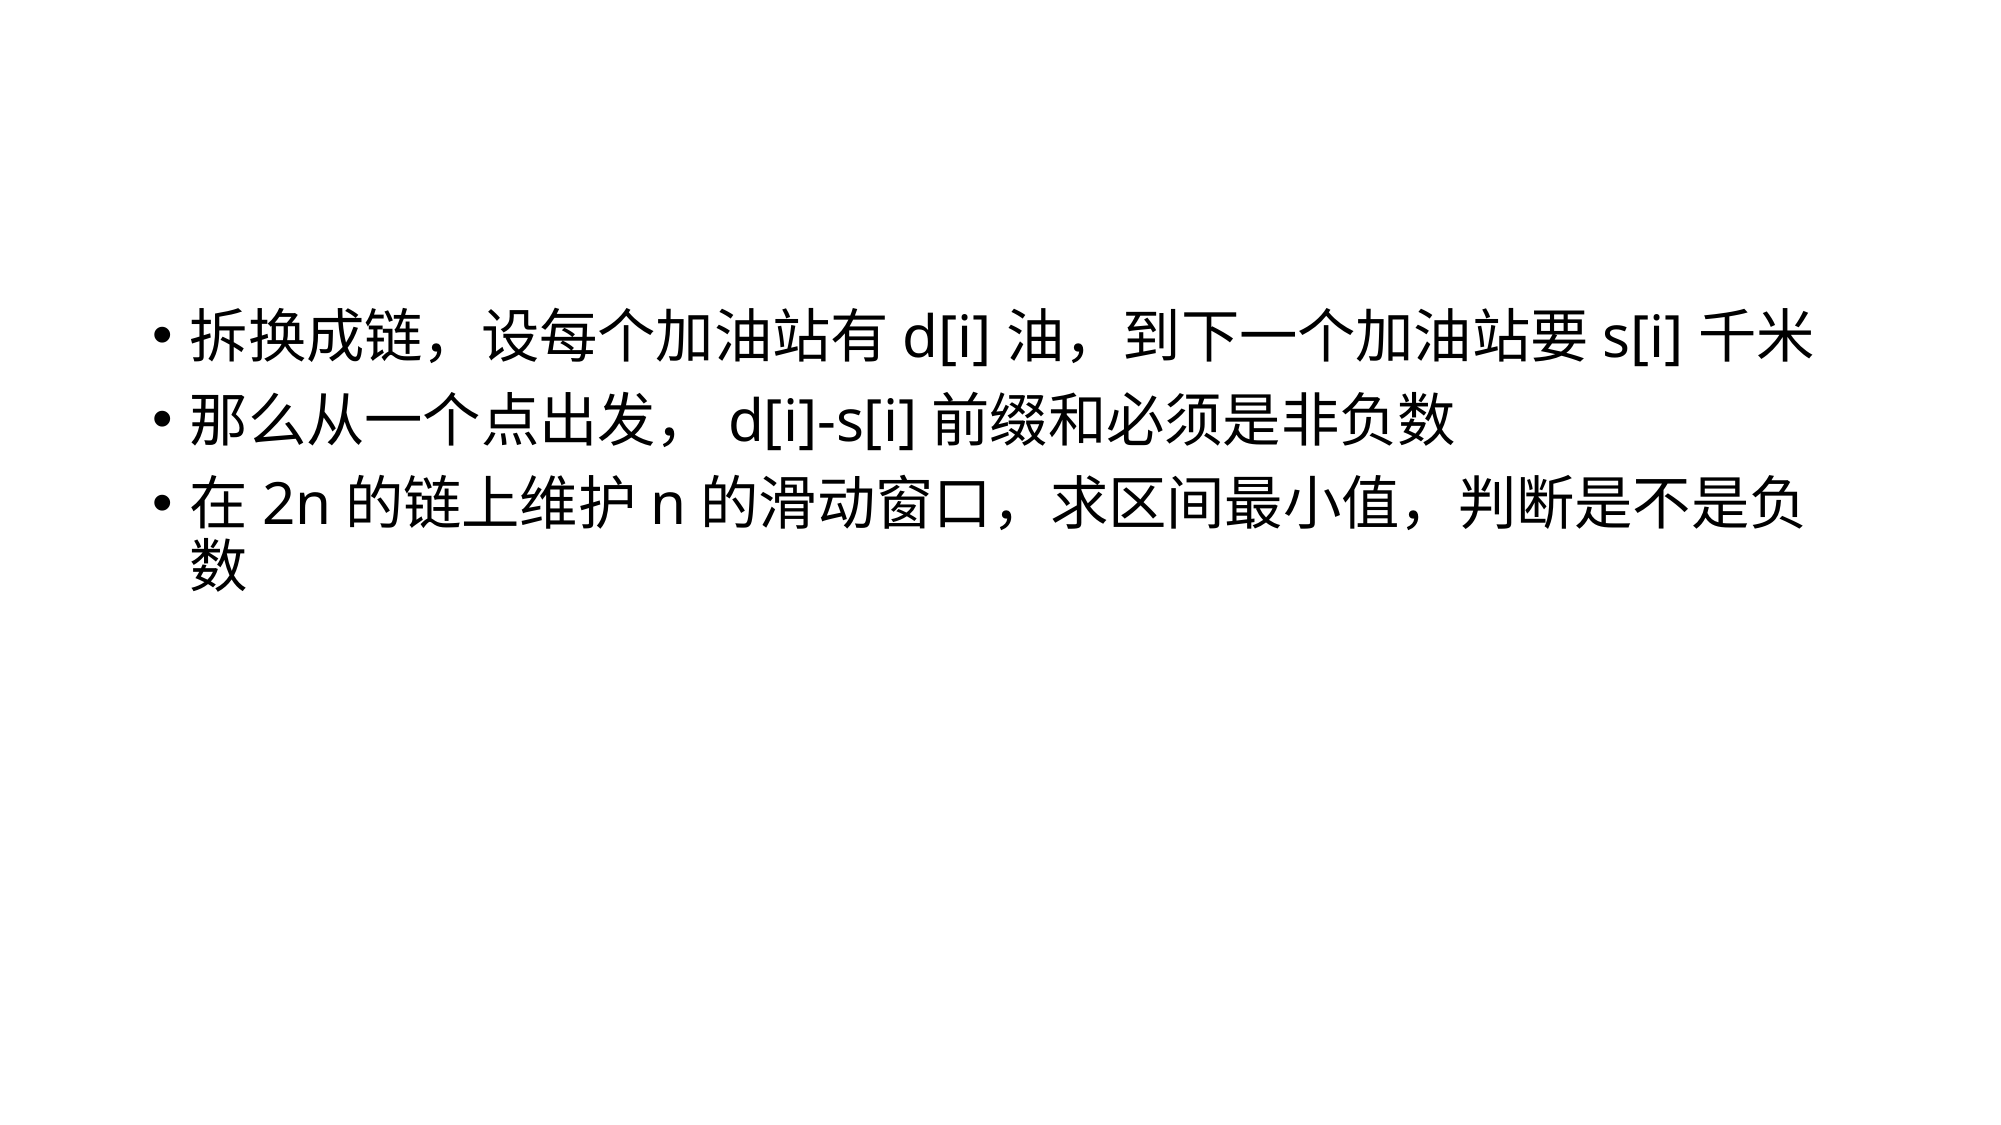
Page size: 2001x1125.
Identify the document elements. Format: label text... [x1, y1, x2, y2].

list 拆换成链，设每个加油站有d[i]油，到下一个加油站要s[i]千米 那么从一个点出发，d[i]-s[i]前缀和必须是非负数 在2n的链上维护n的滑动窗口，求区间最小值，判断是不是负数 [137, 299, 1863, 1014]
